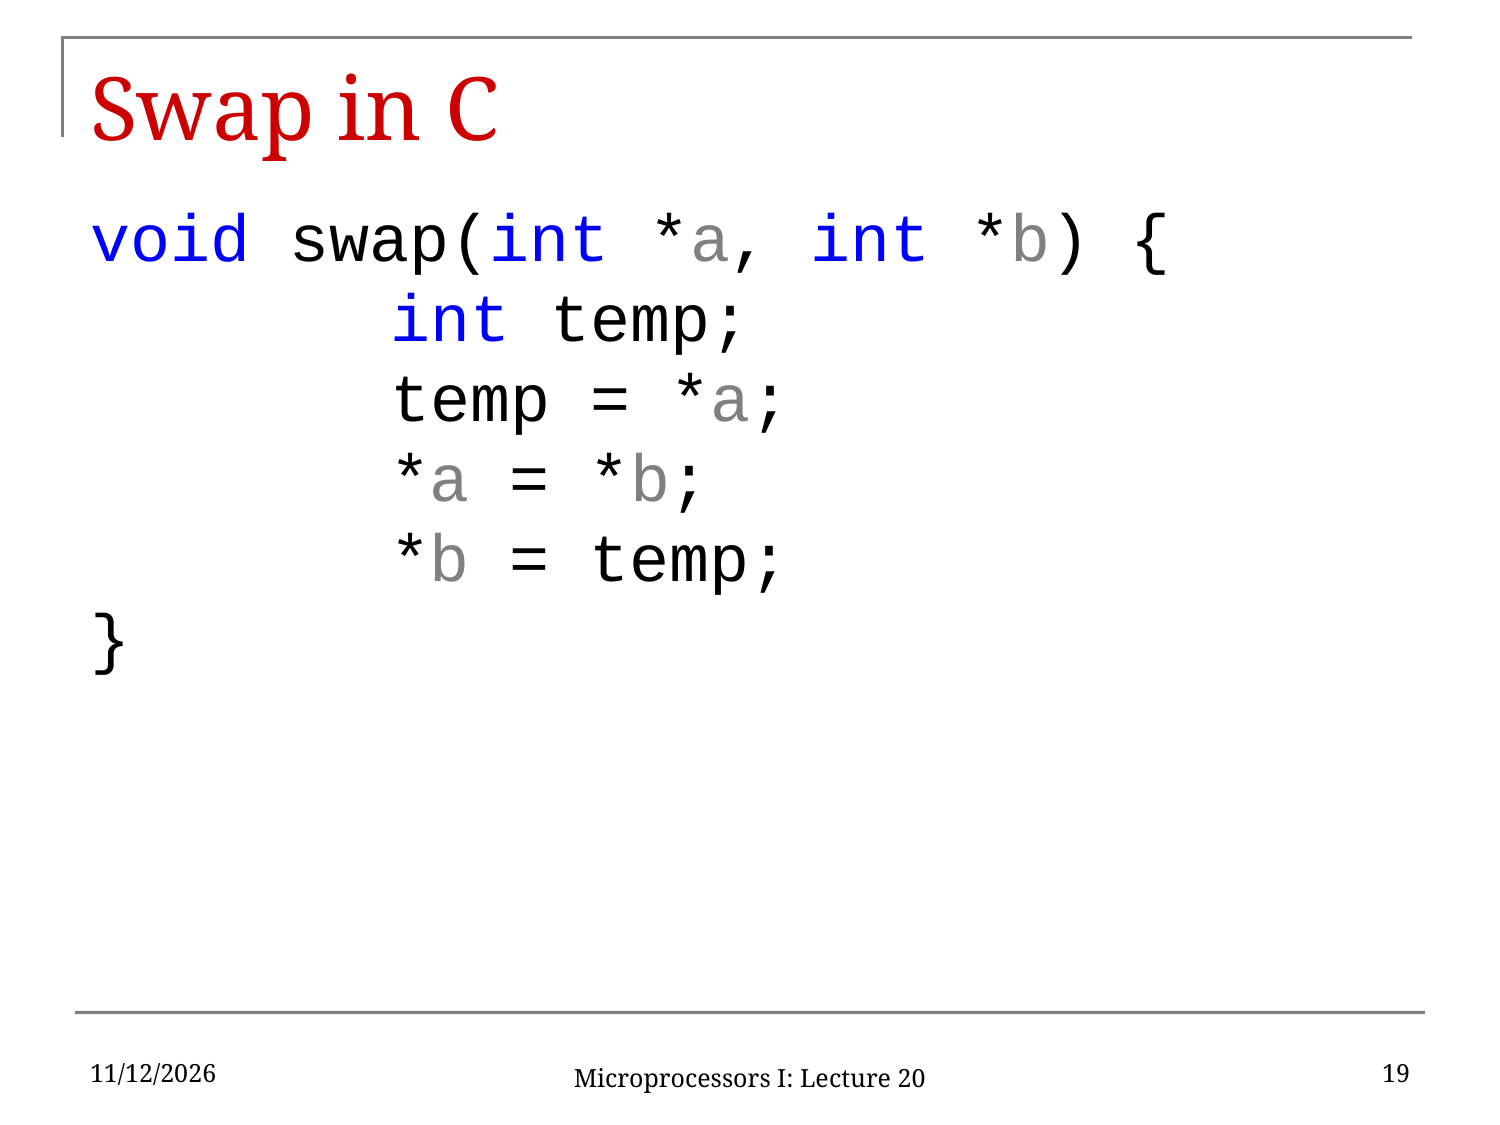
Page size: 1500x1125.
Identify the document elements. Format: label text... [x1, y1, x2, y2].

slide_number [74, 1023, 426, 1100]
slide_number 19 [1074, 1023, 1426, 1100]
footer Microprocessors I: Lecture 20 [512, 1024, 988, 1101]
title Swap in C [75, 45, 1425, 163]
list void swap(int *a, int *b) { int temp; temp = *a; *a = *b; *b = temp; } [75, 187, 1425, 1006]
